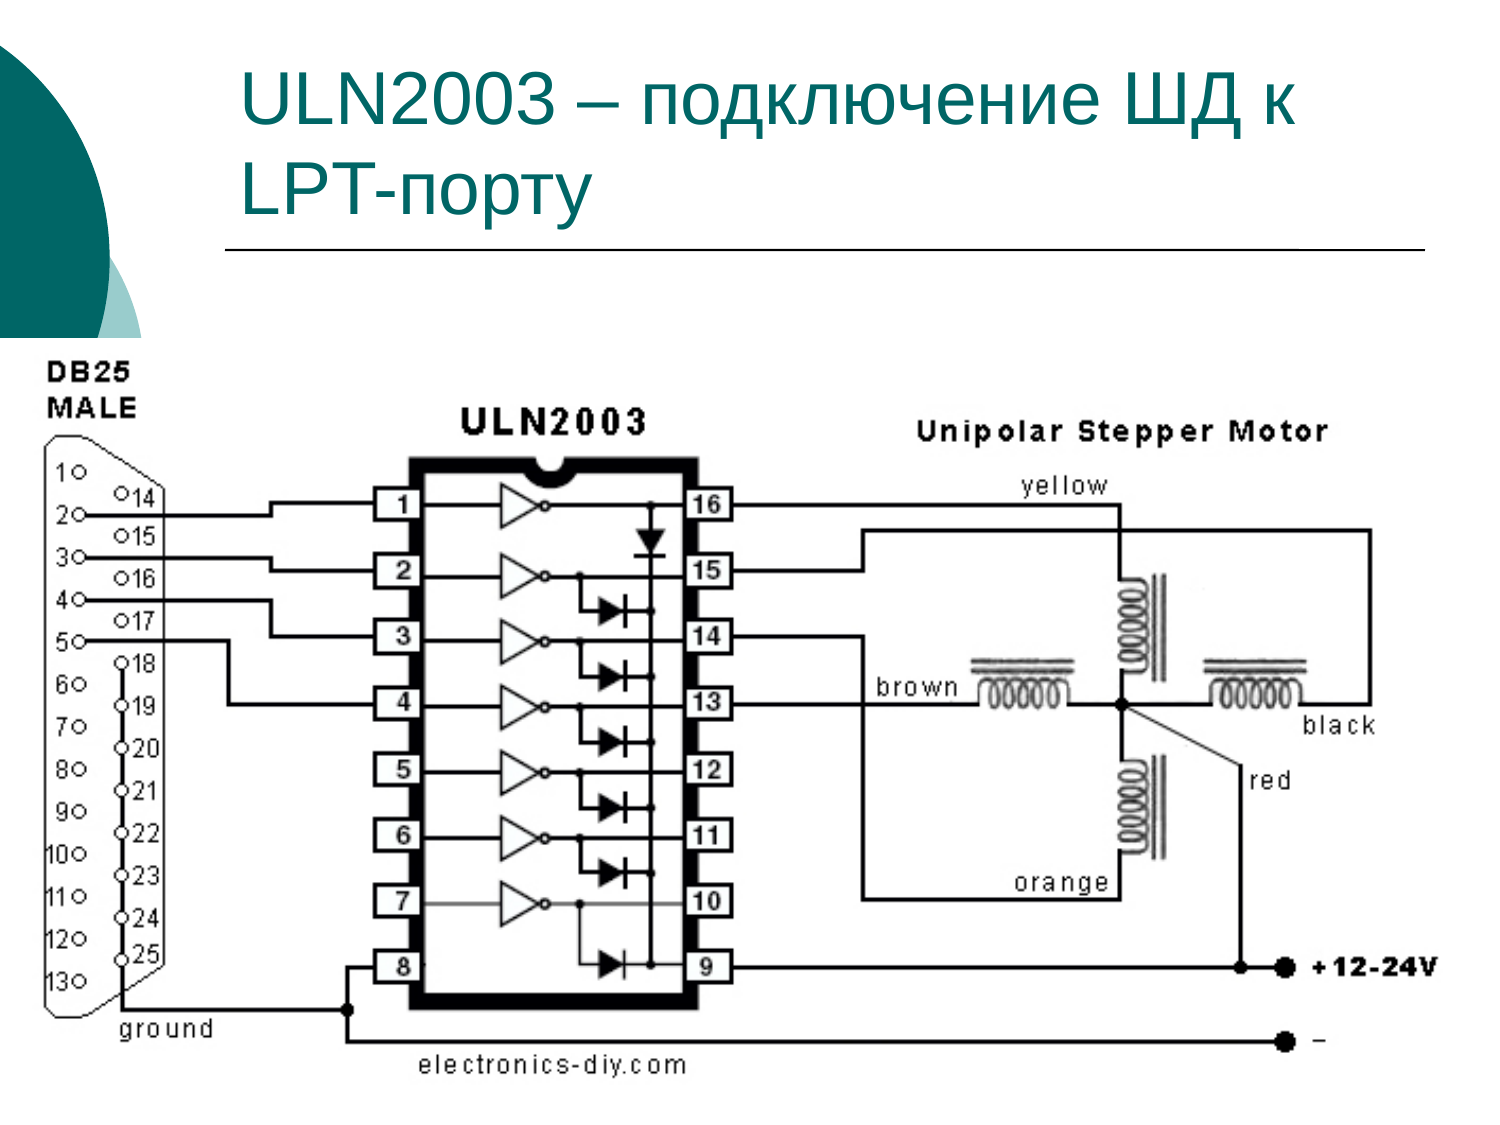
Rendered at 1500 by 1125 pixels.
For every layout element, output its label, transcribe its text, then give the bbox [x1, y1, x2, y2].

title ULN2003 – подключение ШД к LPT-порту [224, 49, 1425, 237]
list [0, 337, 1483, 1090]
